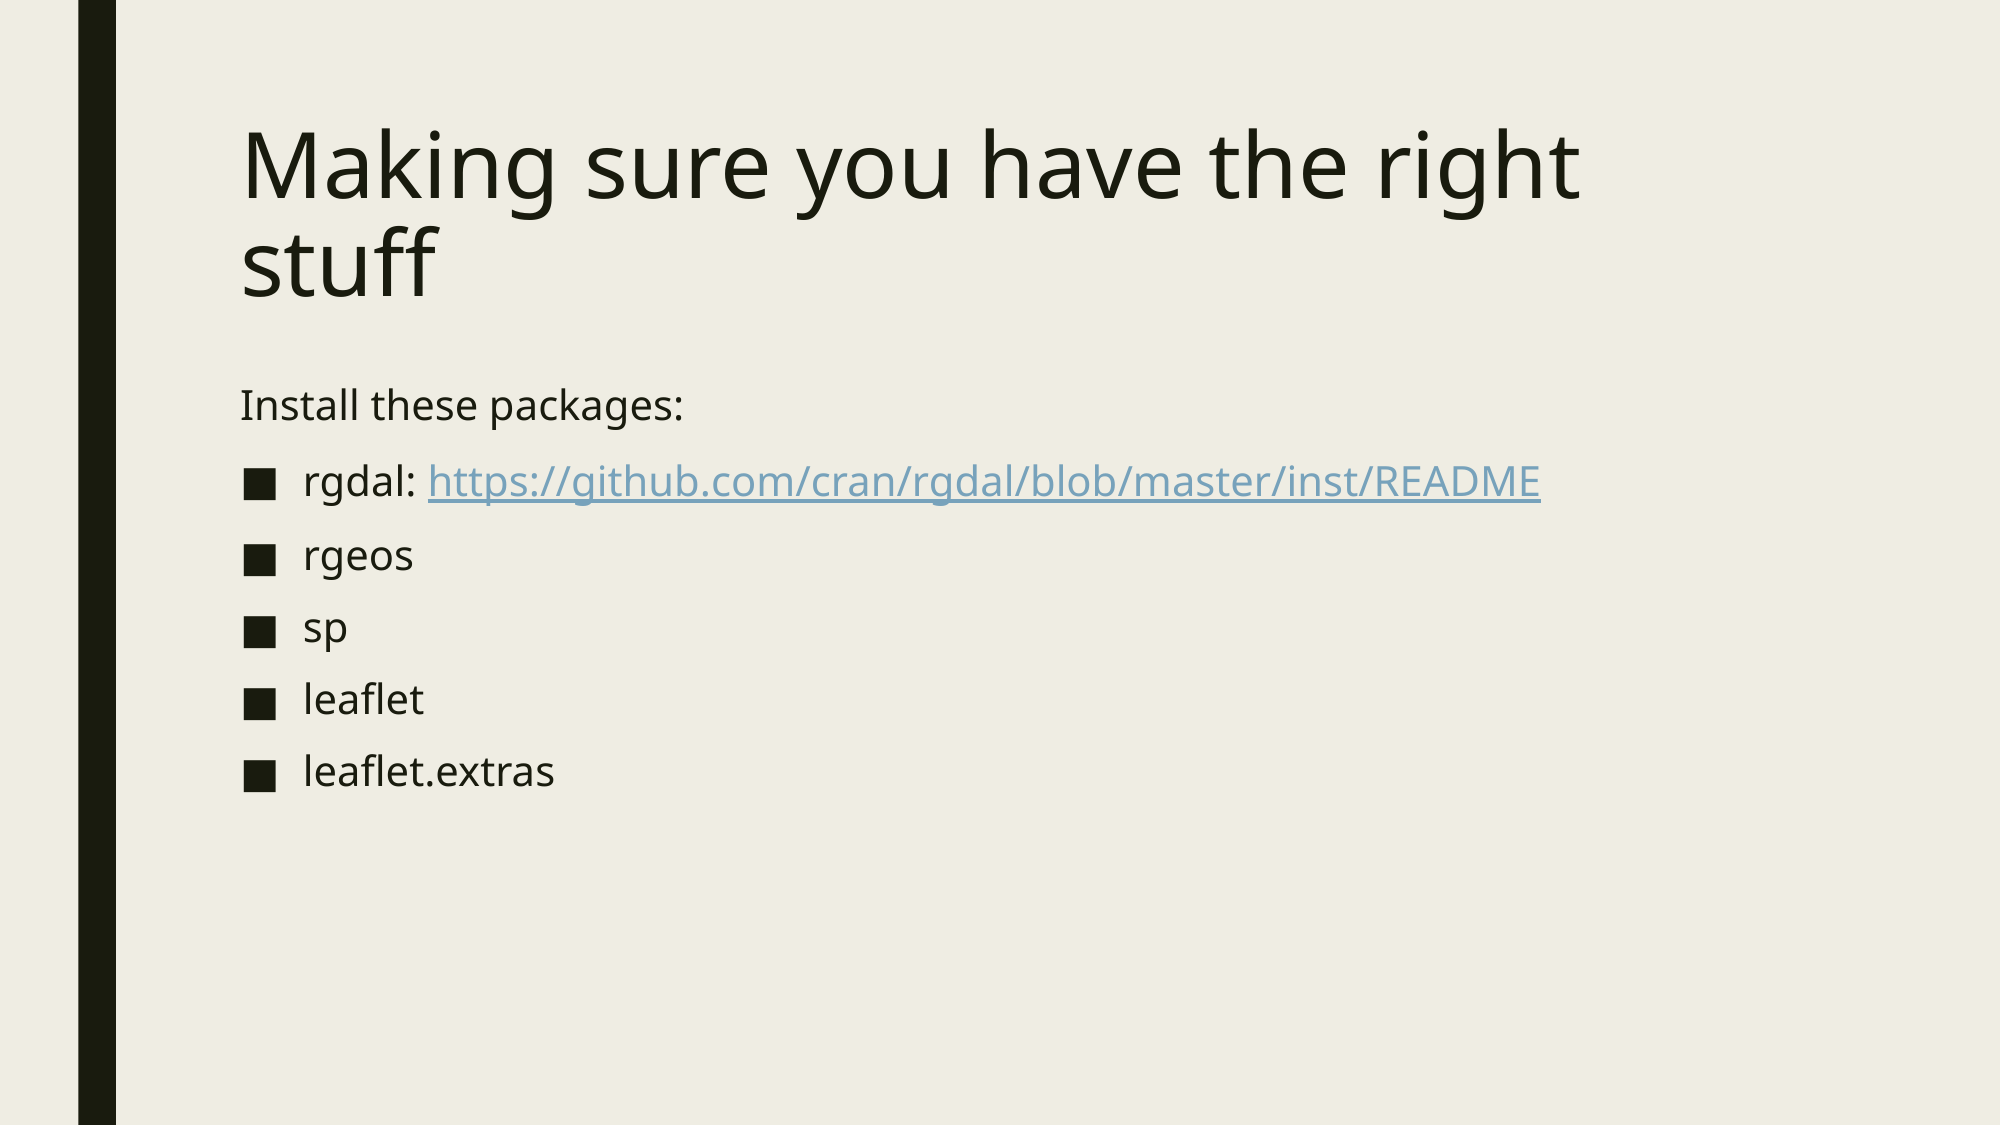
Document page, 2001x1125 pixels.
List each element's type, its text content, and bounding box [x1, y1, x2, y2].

title Making sure you have the right stuff [225, 112, 1800, 357]
list Install these packages: rgdal: https://github.com/cran/rgdal/blob/master/inst/README rgeos sp leaflet leaflet.extras [225, 375, 1800, 963]
